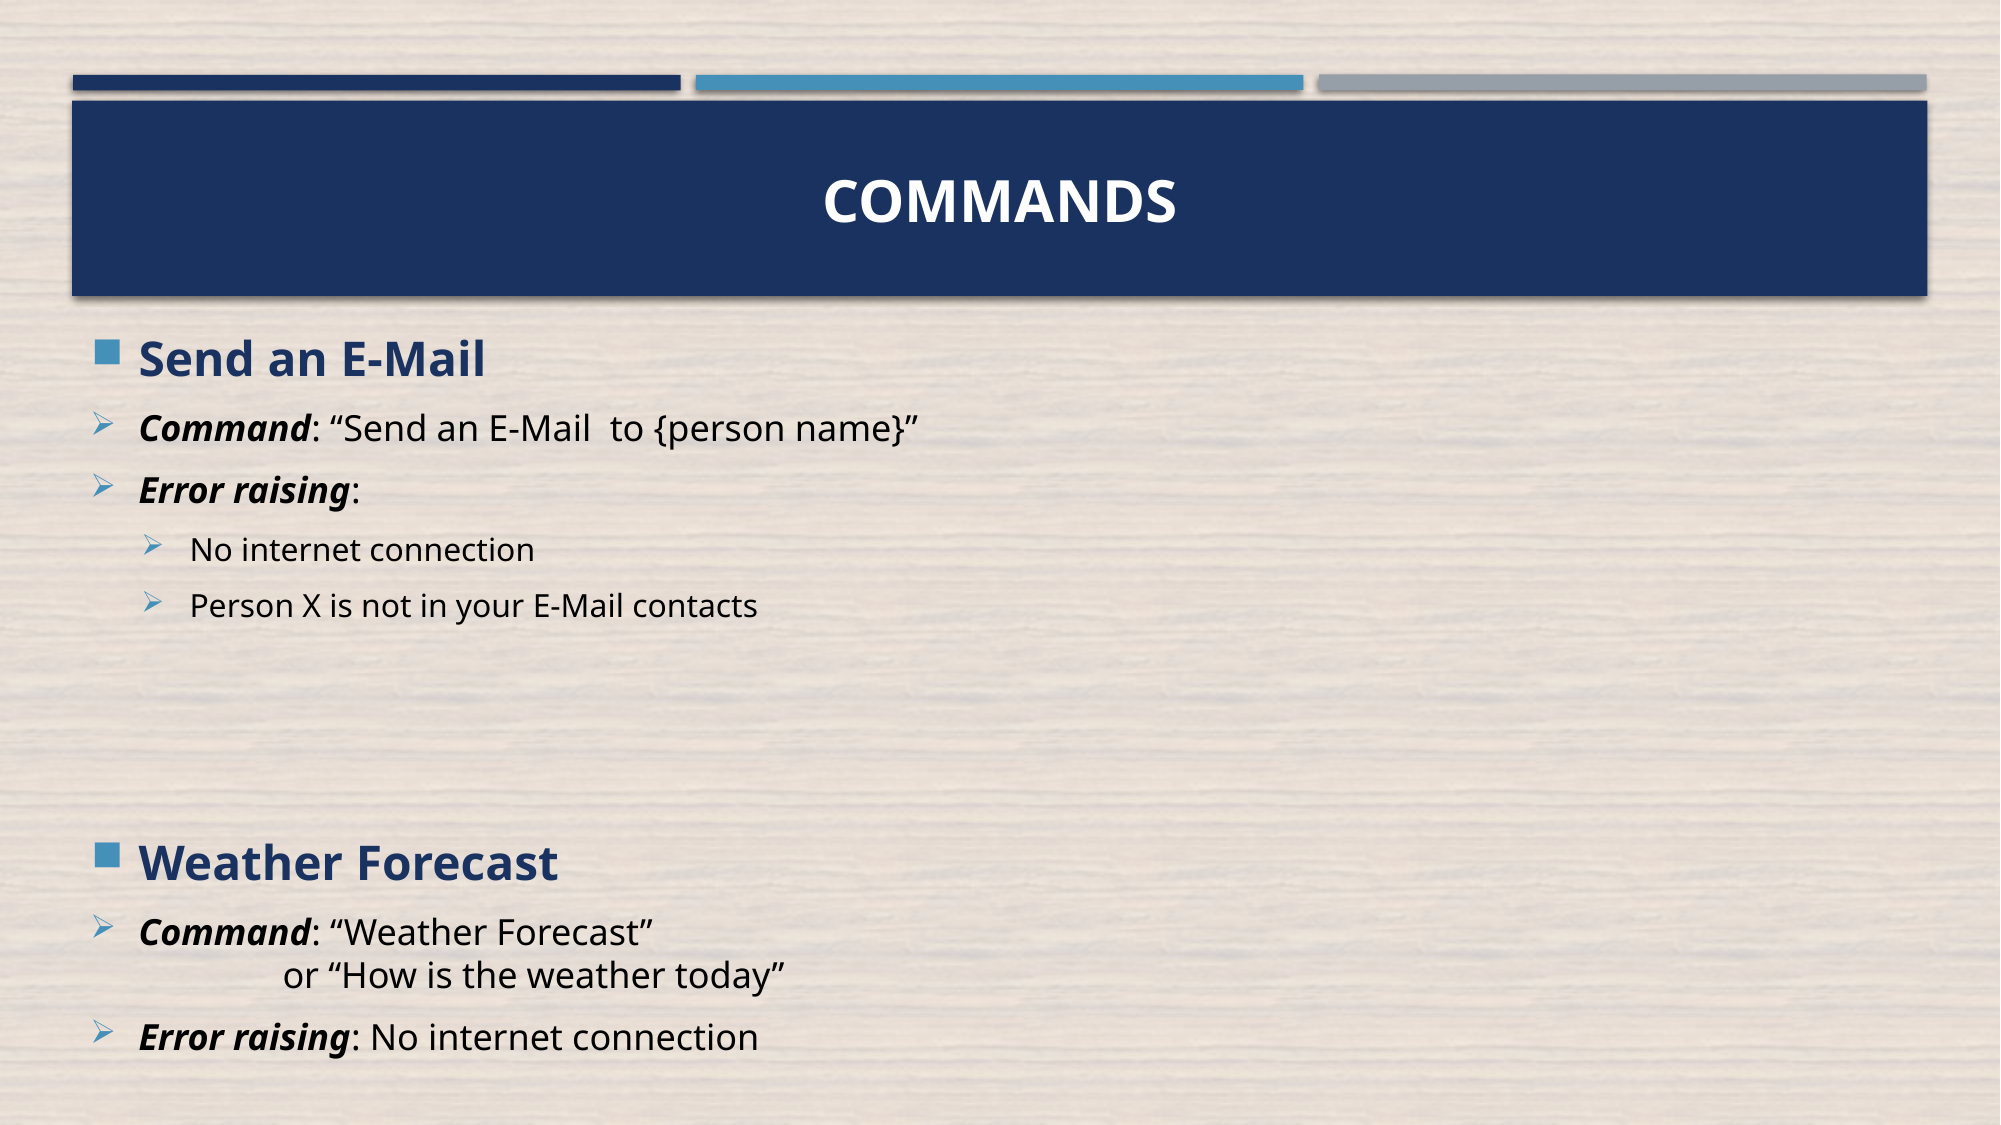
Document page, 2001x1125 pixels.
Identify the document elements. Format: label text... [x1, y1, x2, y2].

title commands [95, 143, 1905, 242]
list Send an E-Mail Command: “Send an E-Mail to {person name}” Error raising: No internet connection Person X is not in your E-Mail contacts Weather Forecast Command: “Weather Forecast” or “How is the weather today” Error raising: No internet connection [75, 314, 950, 1072]
